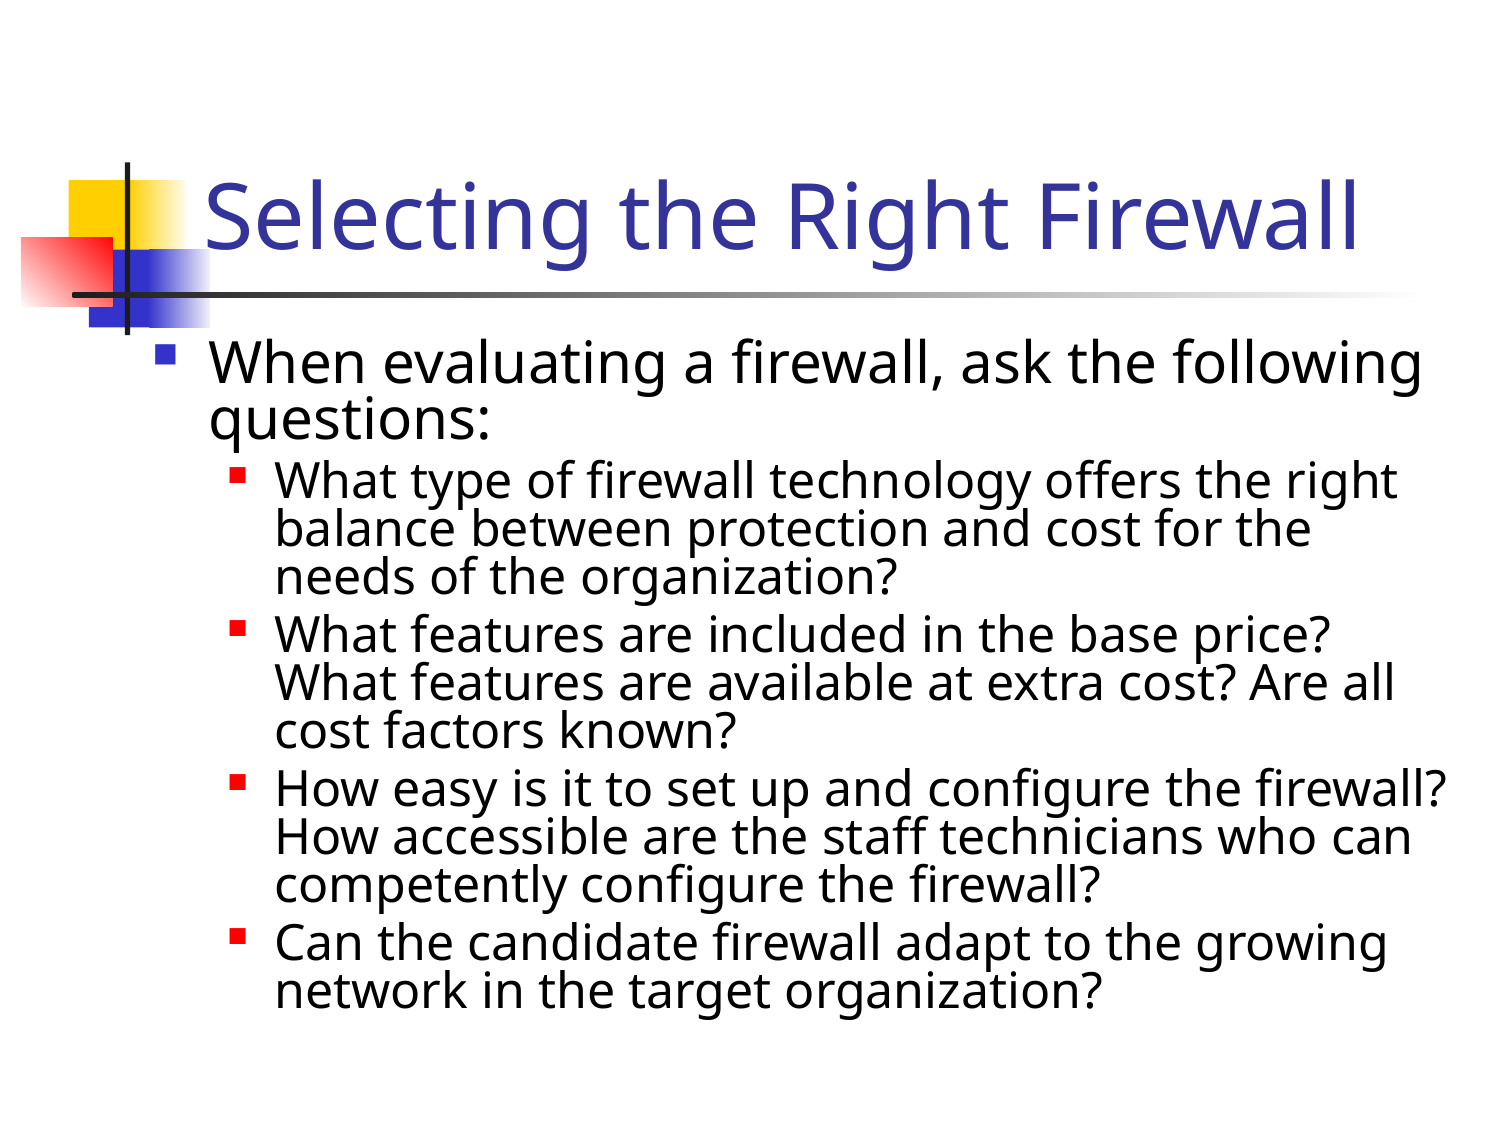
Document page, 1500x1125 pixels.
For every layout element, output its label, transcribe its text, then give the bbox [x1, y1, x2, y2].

title Selecting the Right Firewall [188, 34, 1468, 276]
list When evaluating a firewall, ask the following questions: What type of firewall technology offers the right balance between protection and cost for the needs of the organization? What features are included in the base price? What features are available at extra cost? Are all cost factors known? How easy is it to set up and configure the firewall? How accessible are the staff technicians who can competently configure the firewall? Can the candidate firewall adapt to the growing network in the target organization? [137, 330, 1470, 1076]
